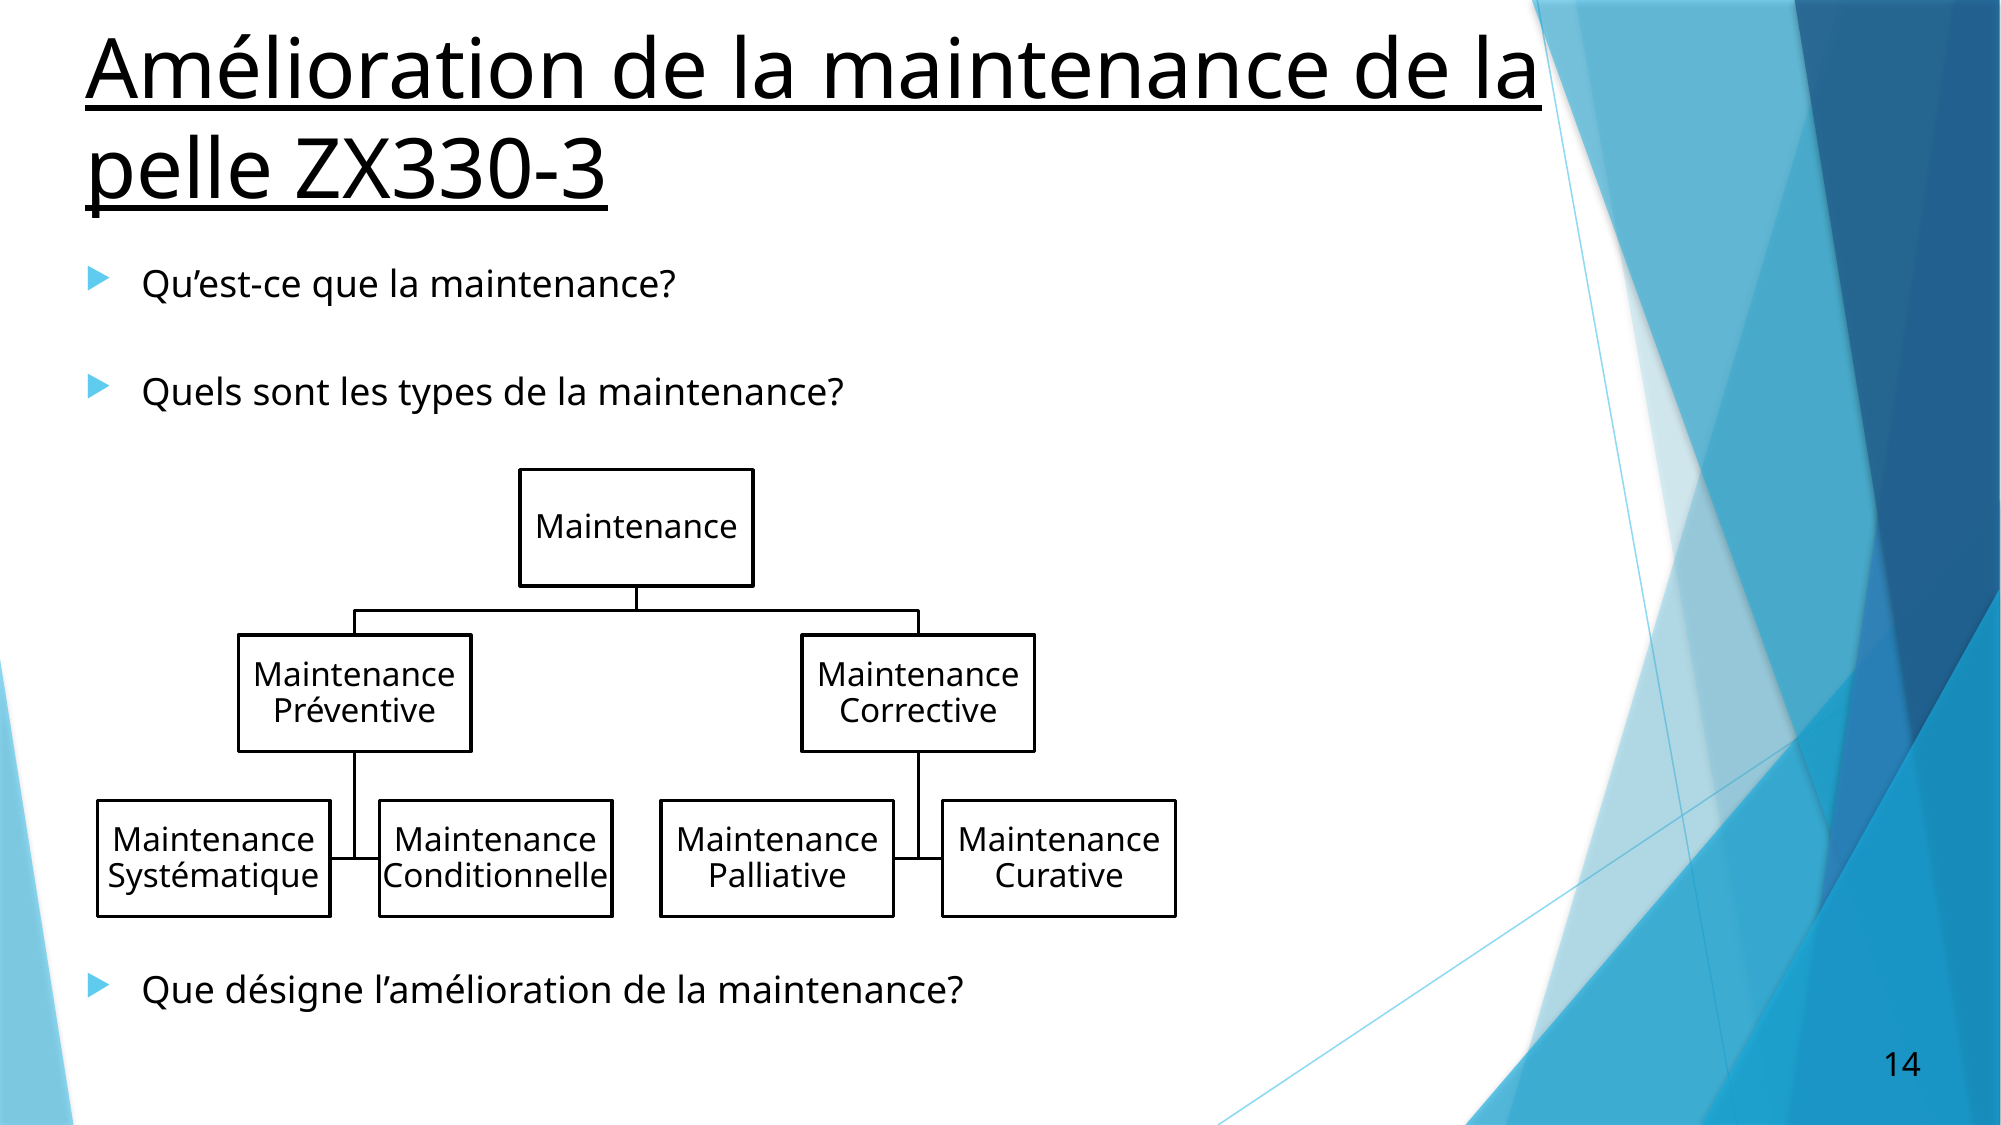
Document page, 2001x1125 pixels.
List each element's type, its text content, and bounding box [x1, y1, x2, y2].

text_box Qu’est-ce que la maintenance? [70, 252, 1000, 331]
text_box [69, 468, 1204, 918]
text_box Quels sont les types de la maintenance? [70, 360, 1000, 428]
list Que désigne l’amélioration de la maintenance? [70, 958, 1031, 1047]
slide_number 14 [1842, 1035, 1962, 1096]
title Amélioration de la maintenance de la pelle ZX330-3 [70, 7, 1564, 250]
